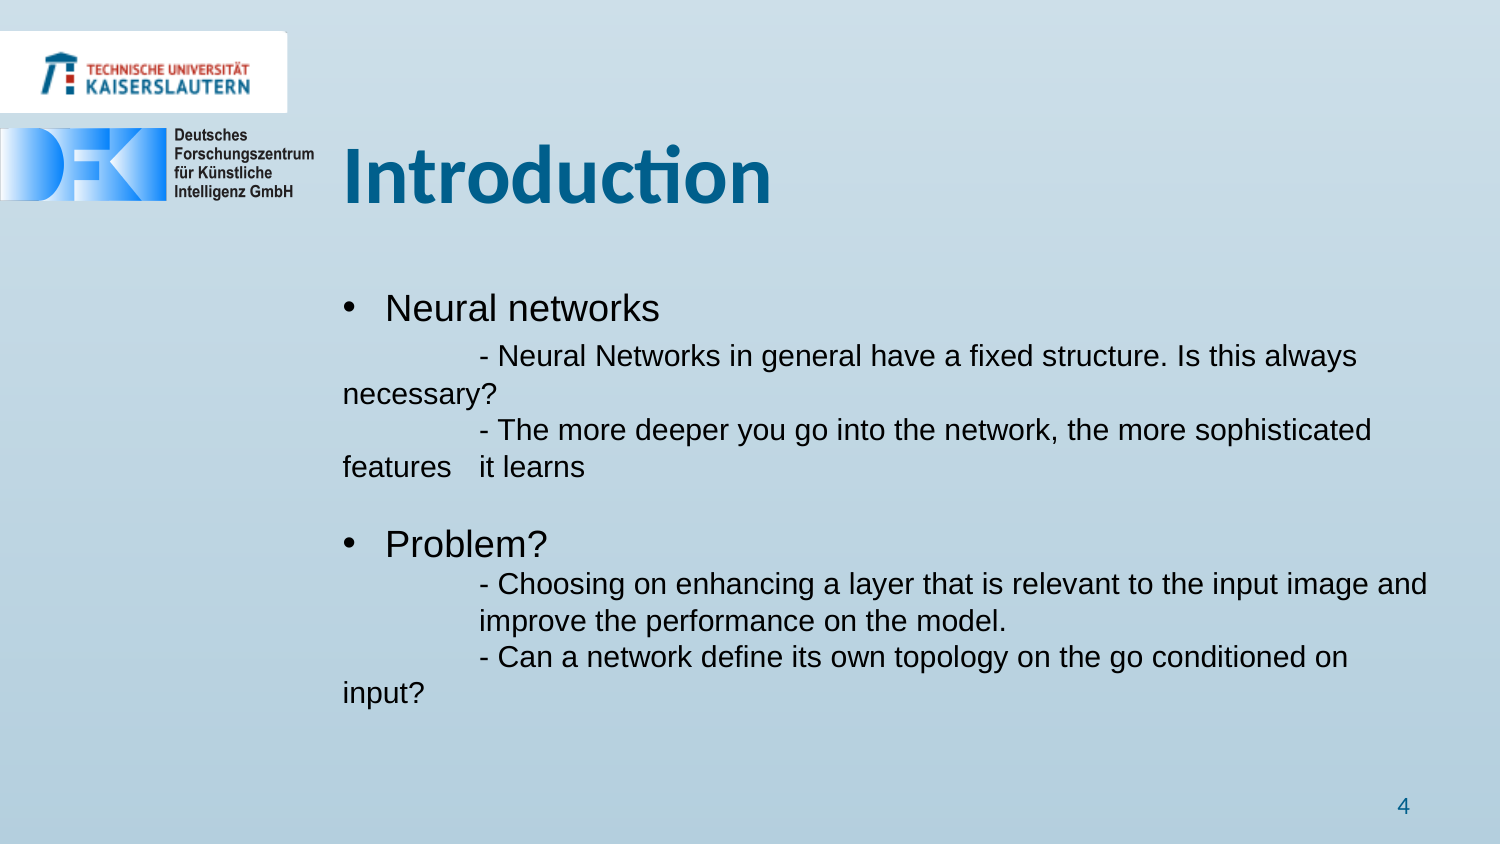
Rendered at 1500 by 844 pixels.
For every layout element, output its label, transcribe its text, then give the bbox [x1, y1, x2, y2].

subtitle Neural networks - Neural Networks in general have a fixed structure. Is this always necessary? - The more deeper you go into the network, the more sophisticated features it learns Problem? - Choosing on enhancing a layer that is relevant to the input image and improve the performance on the model. - Can a network define its own topology on the go conditioned on input? [327, 275, 1482, 719]
picture [0, 124, 329, 201]
title Introduction [327, 112, 1425, 253]
slide_number 4 [1074, 782, 1425, 827]
